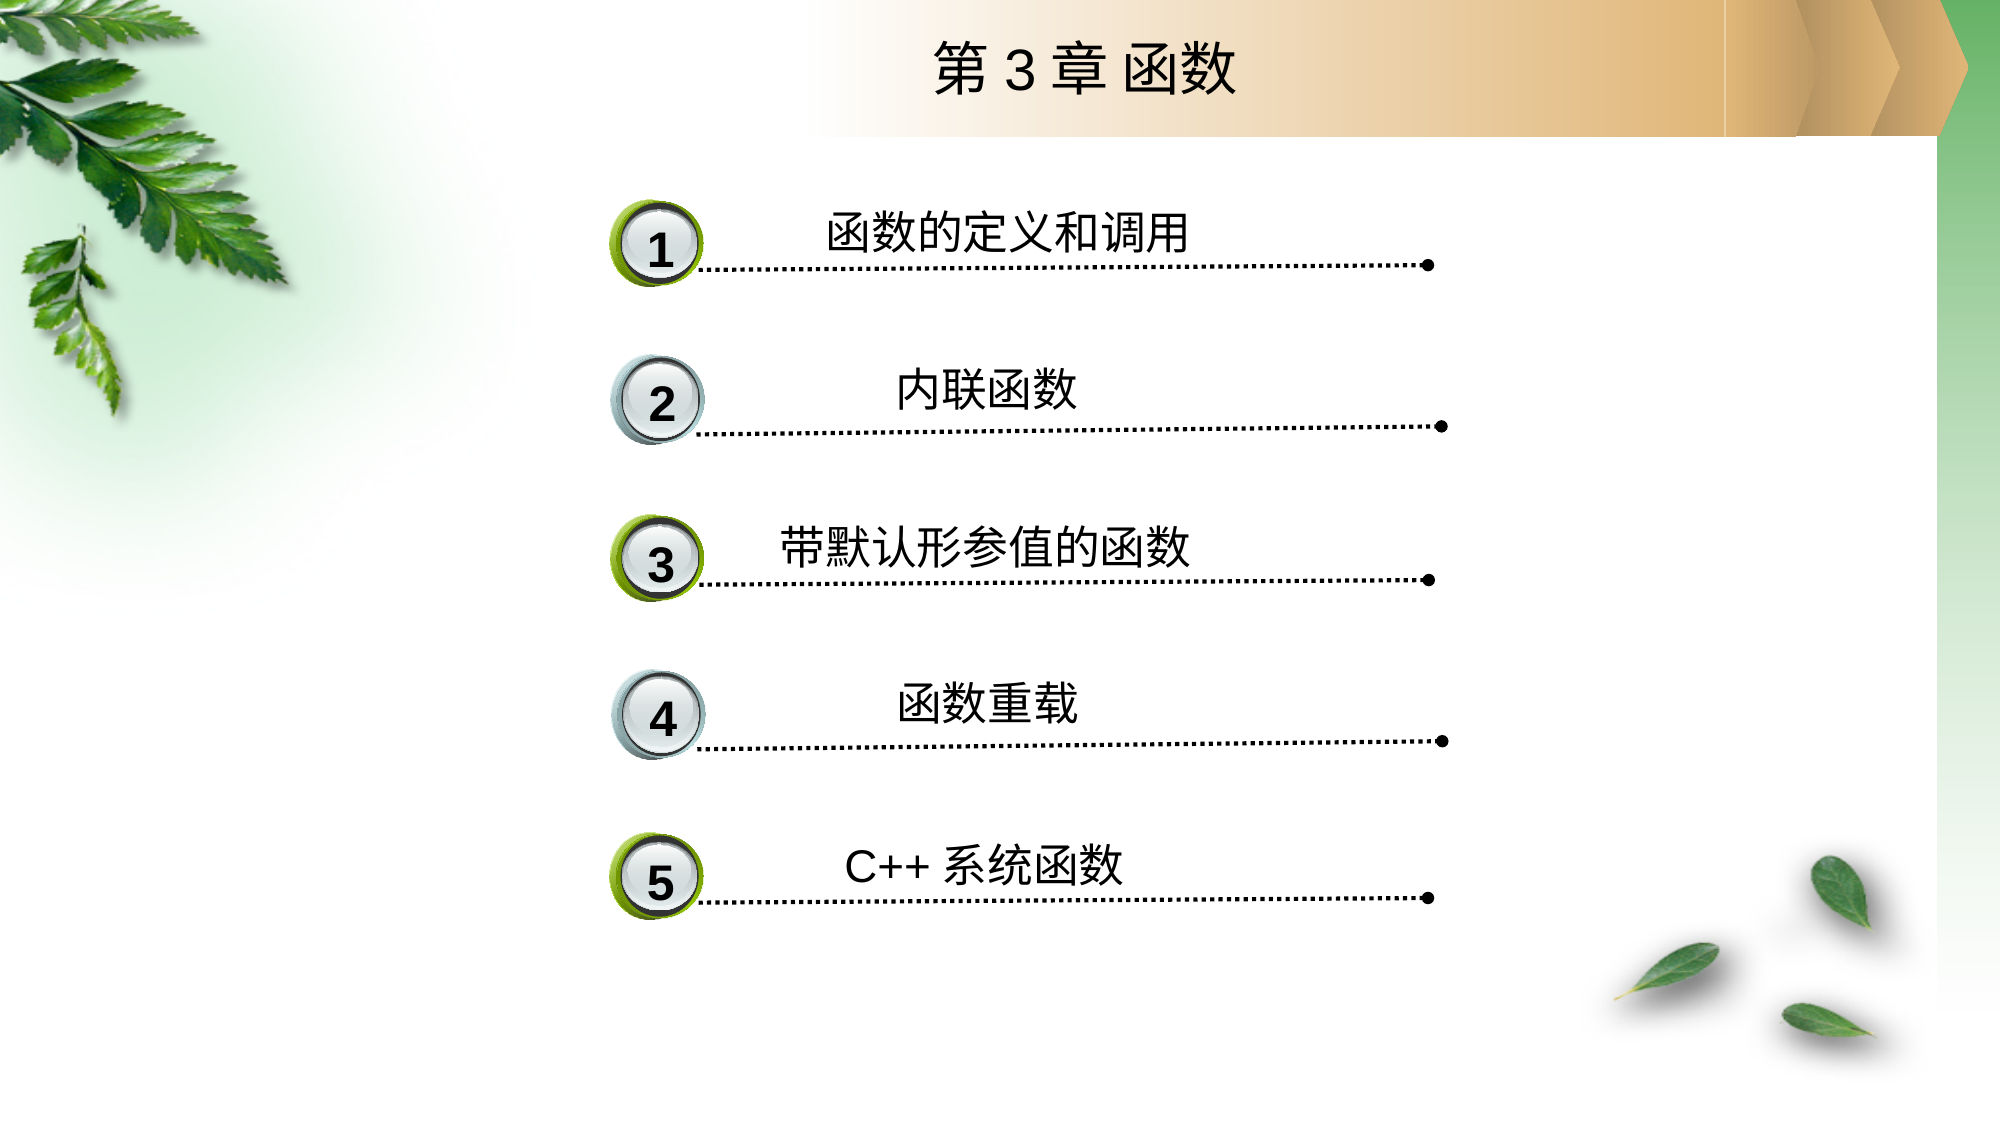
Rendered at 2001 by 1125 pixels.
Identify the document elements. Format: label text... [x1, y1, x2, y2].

text_box 带默认形参值的函数 [622, 511, 1348, 581]
text_box [1421, 573, 1435, 587]
text_box [1421, 258, 1435, 272]
text_box C++系统函数 [622, 829, 1348, 899]
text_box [609, 832, 704, 920]
text_box 函数的定义和调用 [622, 196, 1396, 266]
picture [0, 0, 2001, 1125]
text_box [610, 669, 706, 760]
text_box [1435, 735, 1449, 748]
text_box [1434, 420, 1448, 433]
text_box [610, 354, 705, 445]
text_box 内联函数 [702, 352, 1350, 423]
text_box [1421, 891, 1435, 905]
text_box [609, 199, 704, 288]
text_box 函数重载 [703, 667, 1351, 738]
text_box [610, 514, 704, 602]
text_box 第3章 函数 [255, 21, 1915, 114]
